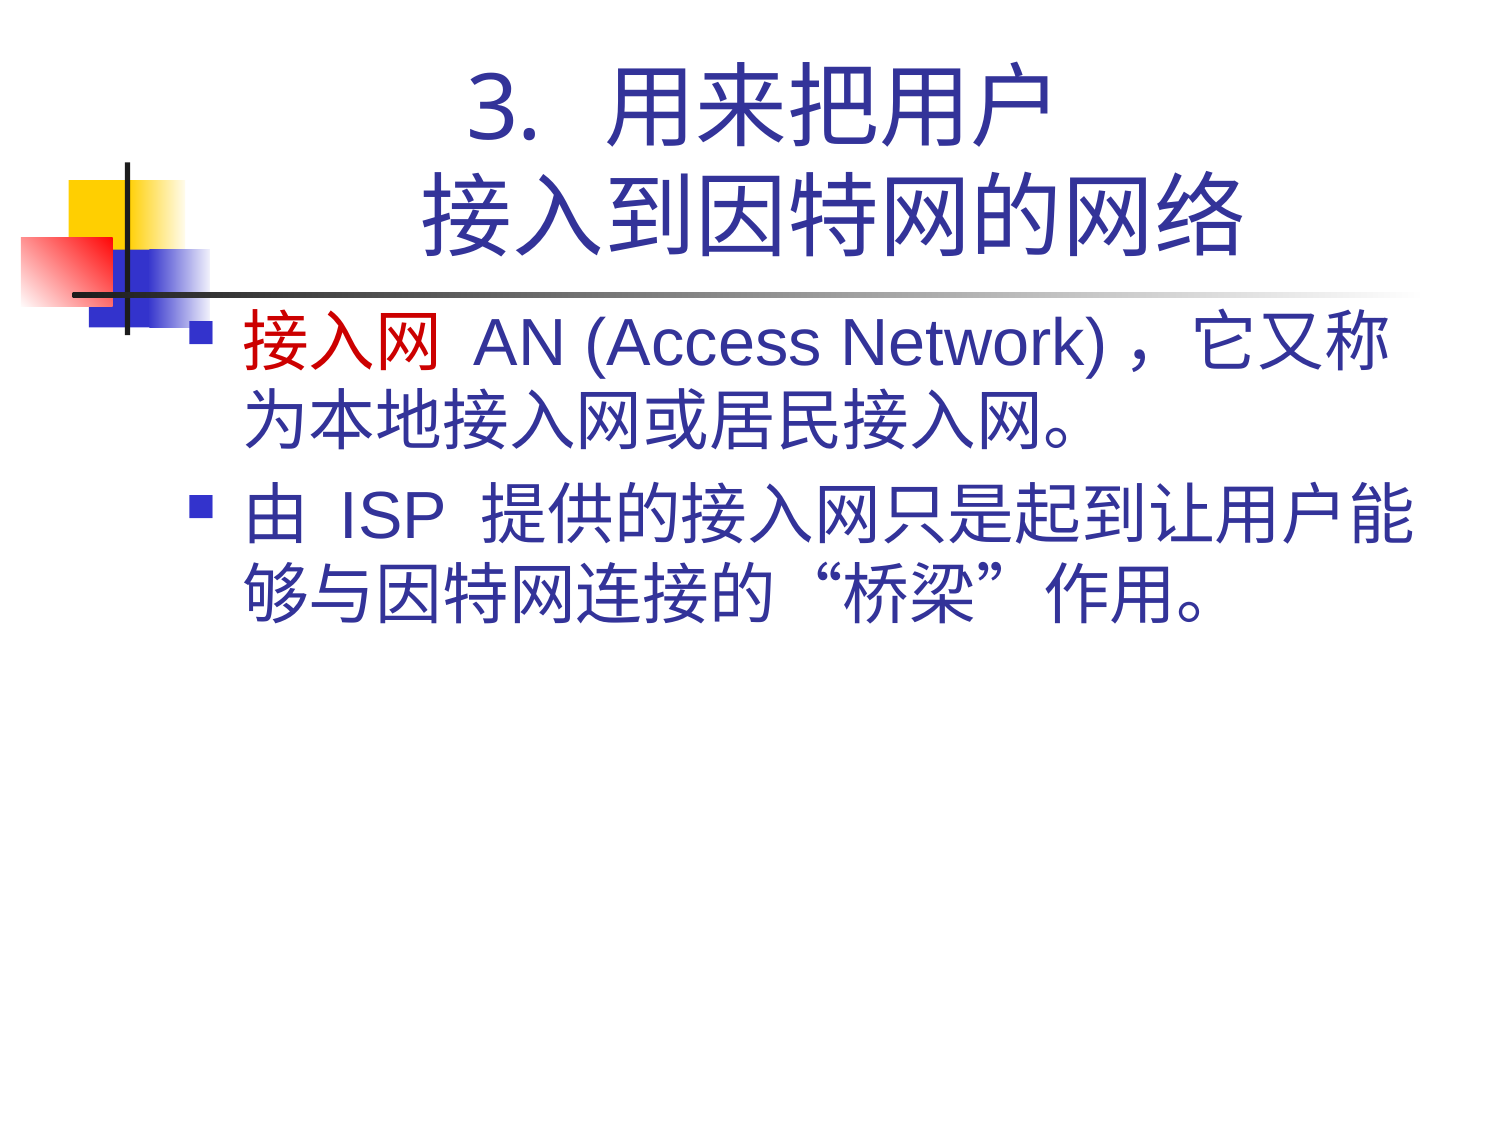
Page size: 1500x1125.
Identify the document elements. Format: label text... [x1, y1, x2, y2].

title 用来把用户 接入到因特网的网络 [188, 35, 1341, 275]
list 接入网 AN (Access Network)，它又称为本地接入网或居民接入网。 由 ISP 提供的接入网只是起到让用户能够与因特网连接的“桥梁”作用。 [171, 290, 1447, 966]
